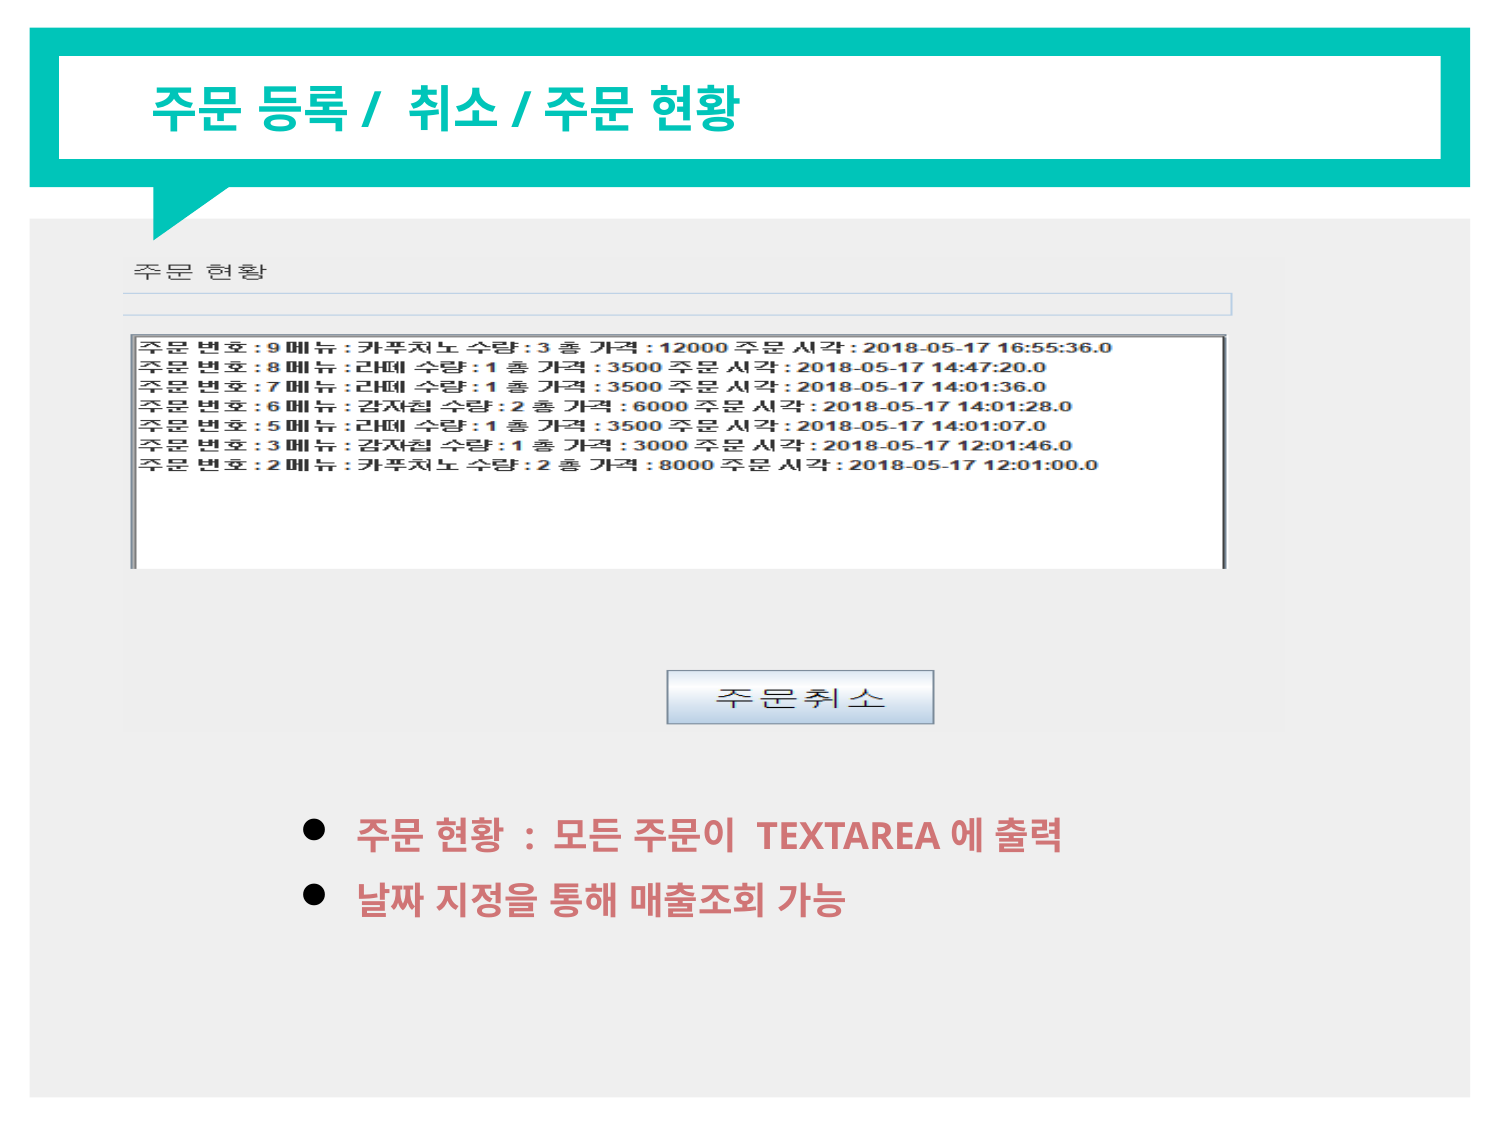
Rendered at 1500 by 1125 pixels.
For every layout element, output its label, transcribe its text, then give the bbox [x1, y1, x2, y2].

title 주문 등록/ 취소/주문 현황 [136, 27, 1441, 188]
picture [122, 256, 1286, 732]
text_box 주문 현황 : 모든 주문이 TEXTAREA에 출력 날짜 지정을 통해 매출조회 가능 [285, 801, 1386, 929]
